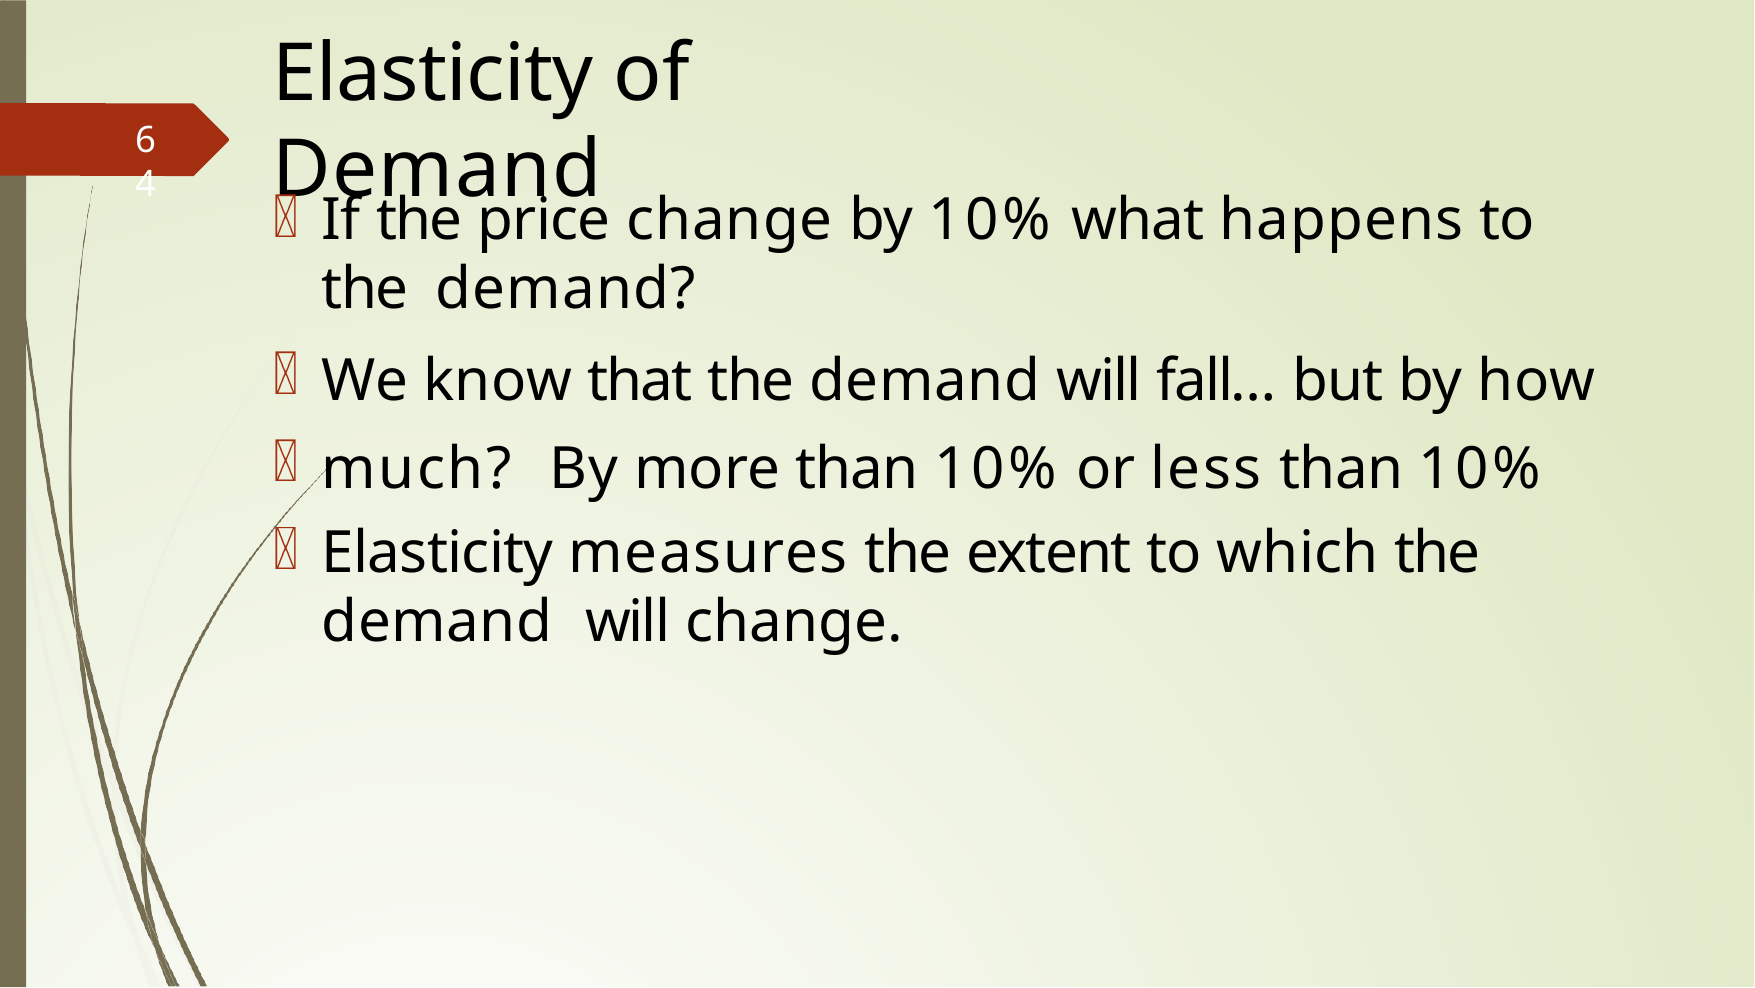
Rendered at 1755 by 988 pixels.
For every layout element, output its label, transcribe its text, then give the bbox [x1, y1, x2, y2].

text_box [275, 351, 296, 394]
picture [27, 0, 1755, 987]
text_box [275, 194, 296, 237]
text_box [275, 527, 296, 569]
text_box [275, 439, 296, 481]
text_box 64 [133, 114, 179, 204]
text_box If the price change by 10% what happens to the demand? We know that the demand will fall… but by how much? By more than 10% or less than 10% Elasticity measures the extent to which the demand will change. [319, 176, 1722, 654]
title Elasticity of Demand [270, 17, 1011, 213]
